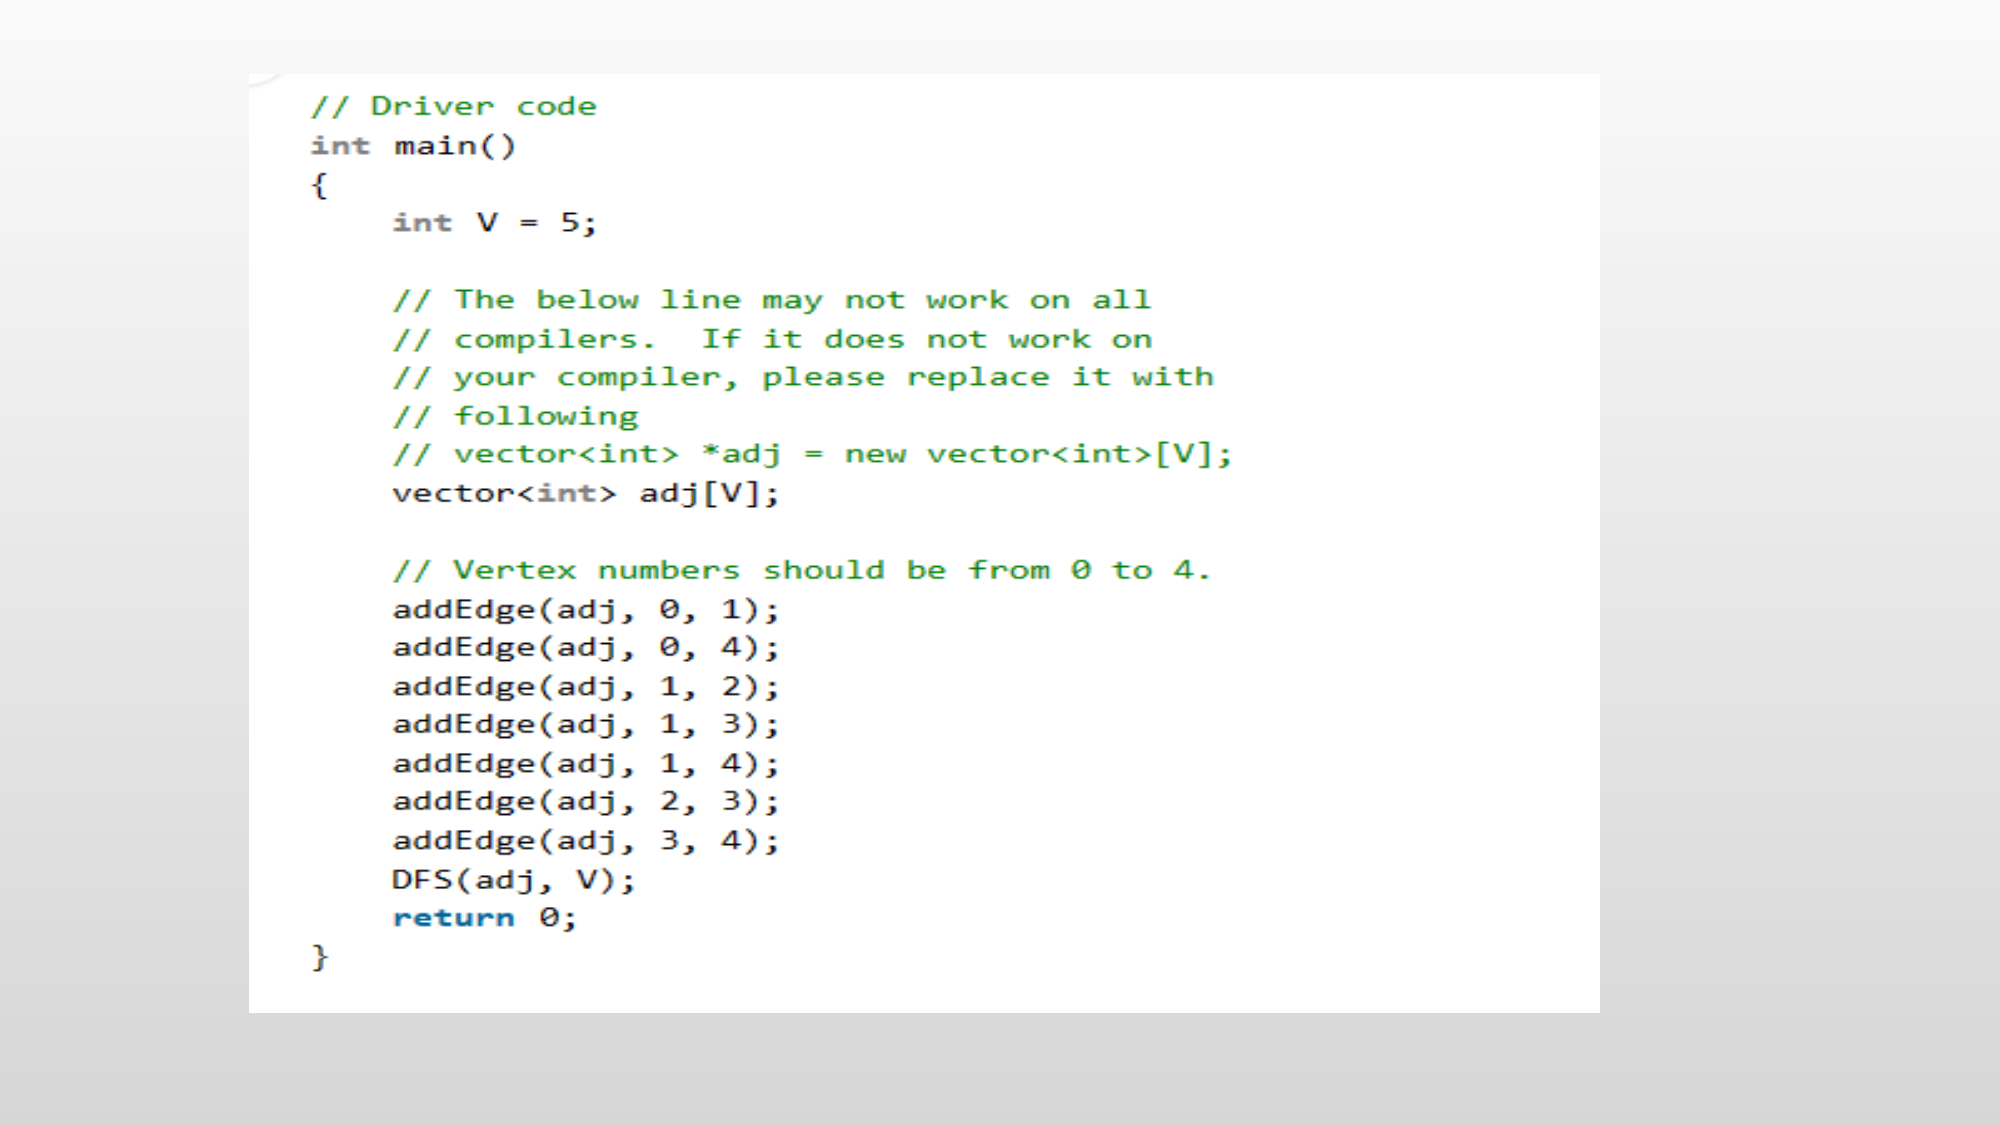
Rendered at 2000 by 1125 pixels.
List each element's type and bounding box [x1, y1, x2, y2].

list [249, 74, 1600, 1013]
